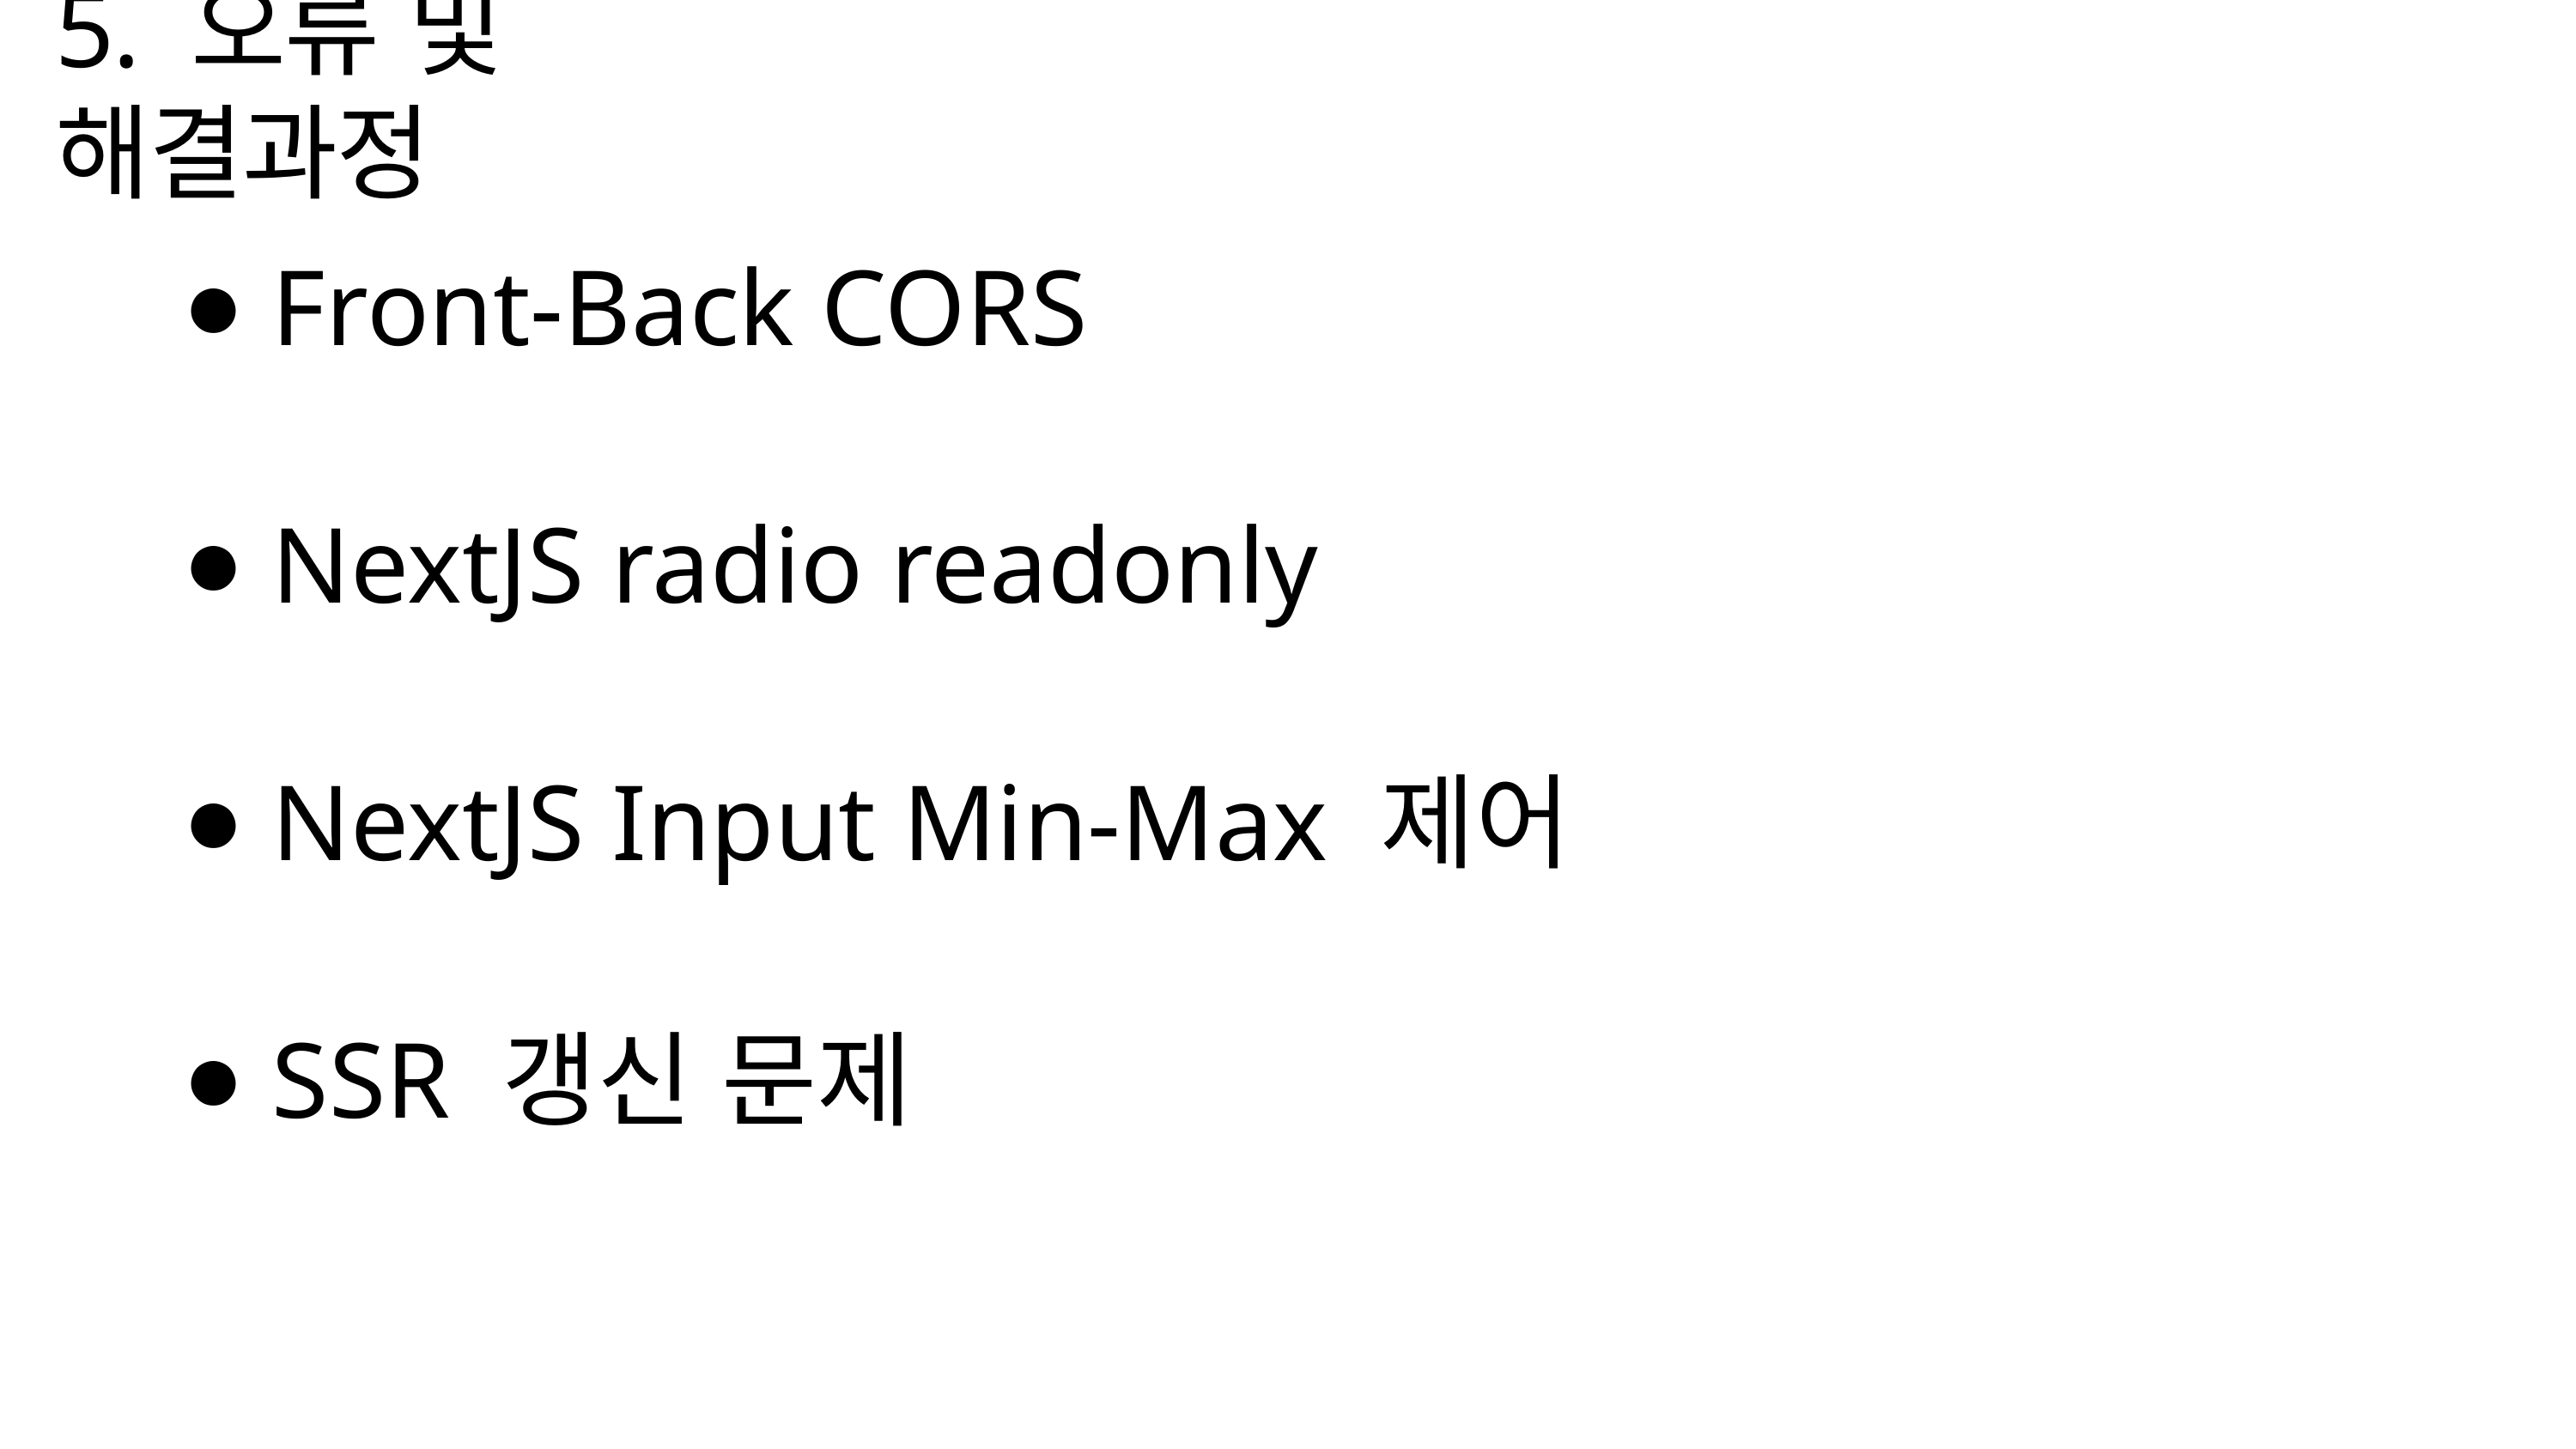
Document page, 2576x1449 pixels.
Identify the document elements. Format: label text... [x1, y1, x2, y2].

text_box Front-Back CORS NextJS radio readonly NextJS Input Min-Max 제어 SSR 갱신 문제 [182, 327, 2154, 921]
text_box 5. 오류 및 해결과정 [55, 19, 845, 165]
